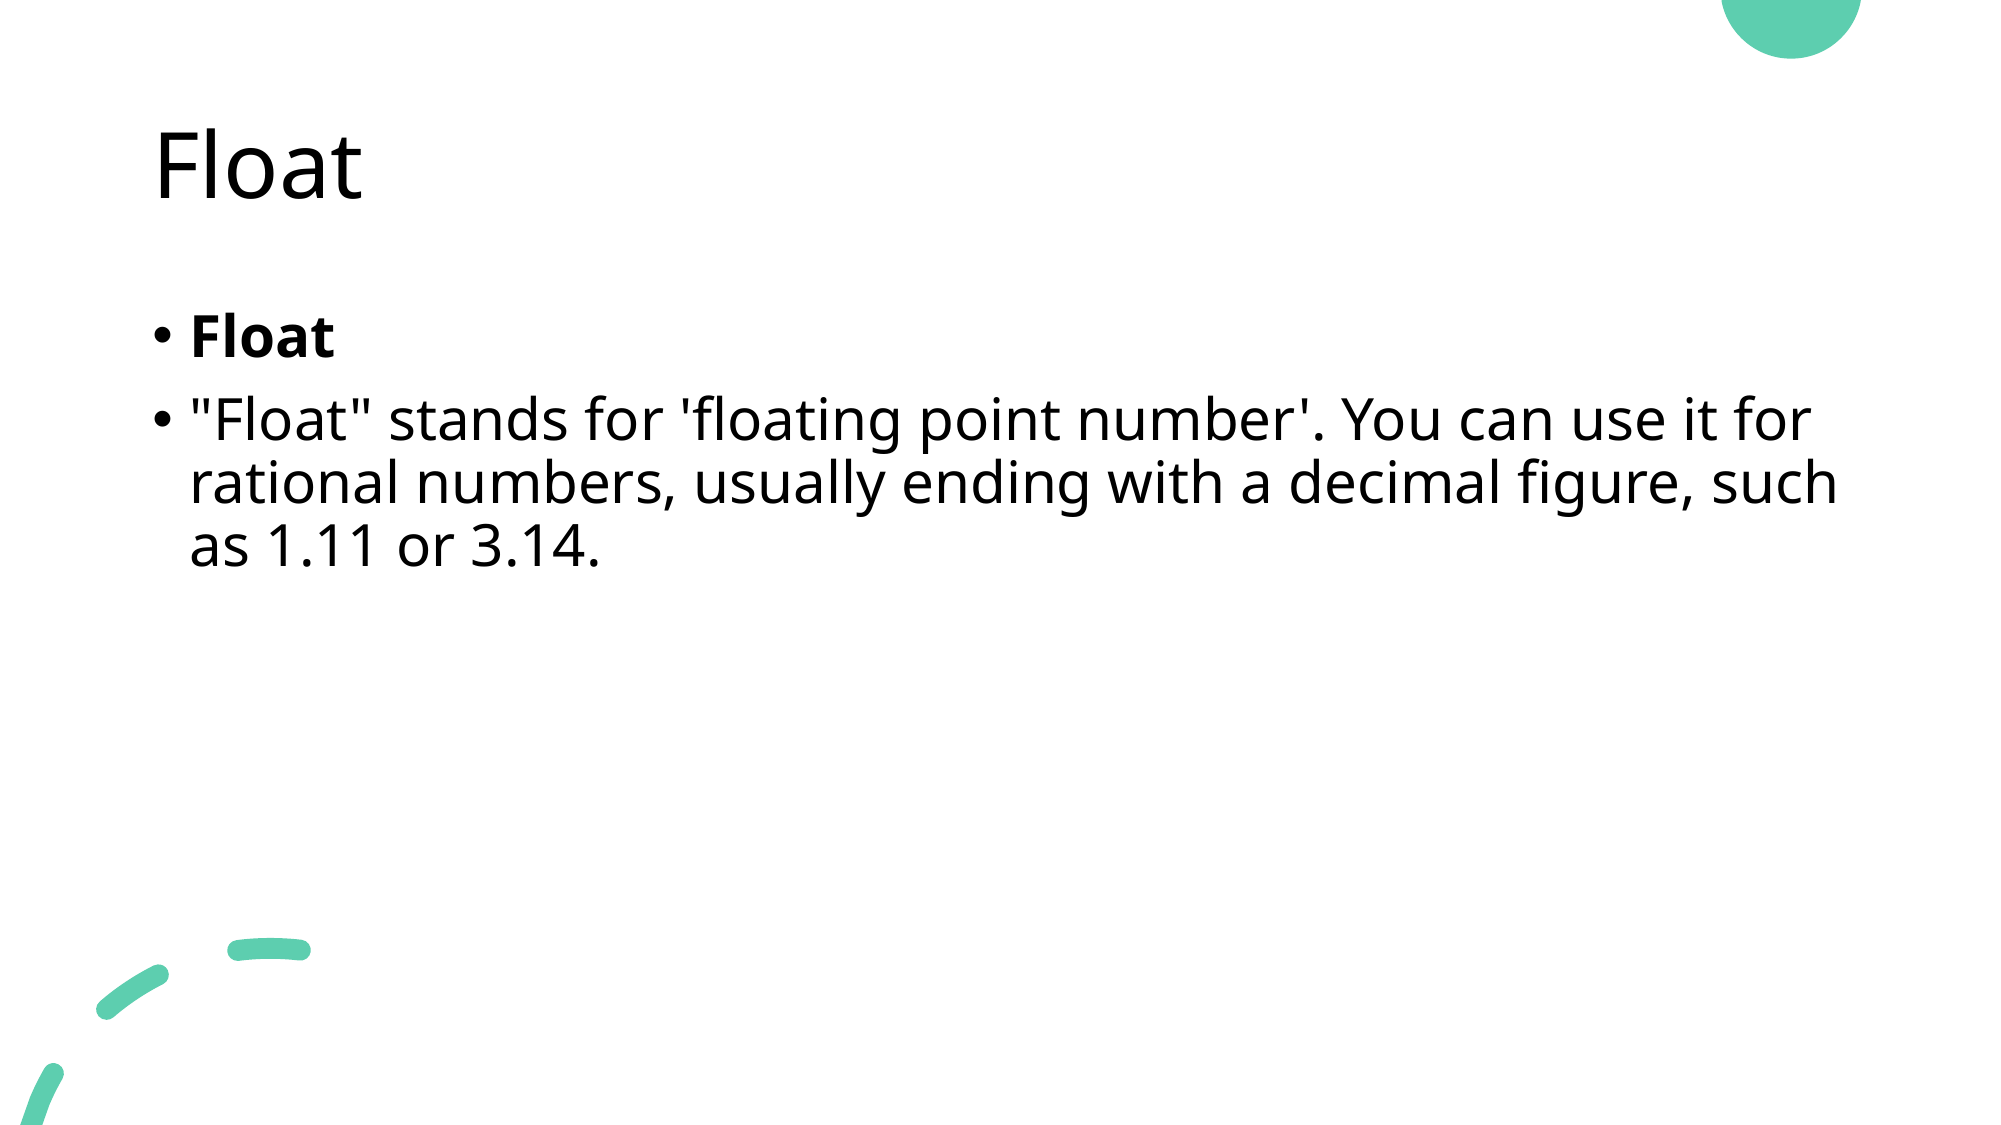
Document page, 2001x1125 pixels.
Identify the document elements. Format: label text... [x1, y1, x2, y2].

list Float "Float" stands for 'floating point number'. You can use it for rational numbers, usually ending with a decimal figure, such as 1.11 or 3.14. [137, 299, 1863, 933]
title Float [137, 59, 1863, 278]
